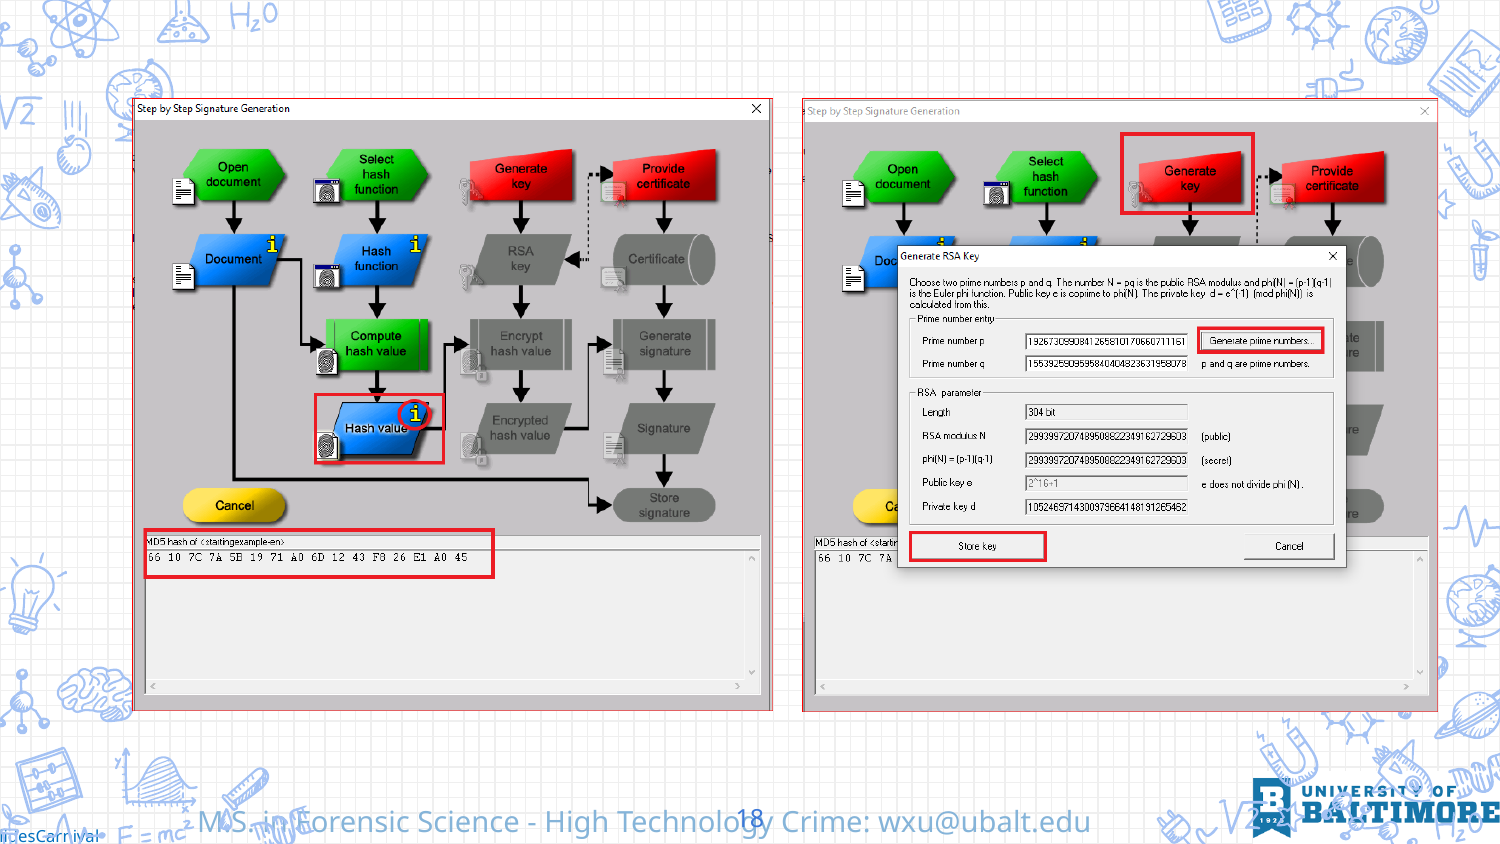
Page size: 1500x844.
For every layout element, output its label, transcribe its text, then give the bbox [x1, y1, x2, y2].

picture [1481, 771, 1489, 788]
picture [1388, 823, 1396, 835]
picture [1479, 779, 1483, 790]
picture [802, 97, 1438, 713]
slide_number 18 [705, 796, 795, 844]
picture [132, 97, 773, 712]
picture [1405, 773, 1430, 800]
picture [1381, 771, 1421, 792]
picture [1354, 819, 1361, 827]
picture [1283, 771, 1308, 783]
picture [1253, 771, 1500, 844]
picture [1375, 780, 1390, 791]
picture [1471, 771, 1479, 786]
picture [1408, 786, 1417, 792]
picture [1342, 796, 1349, 806]
